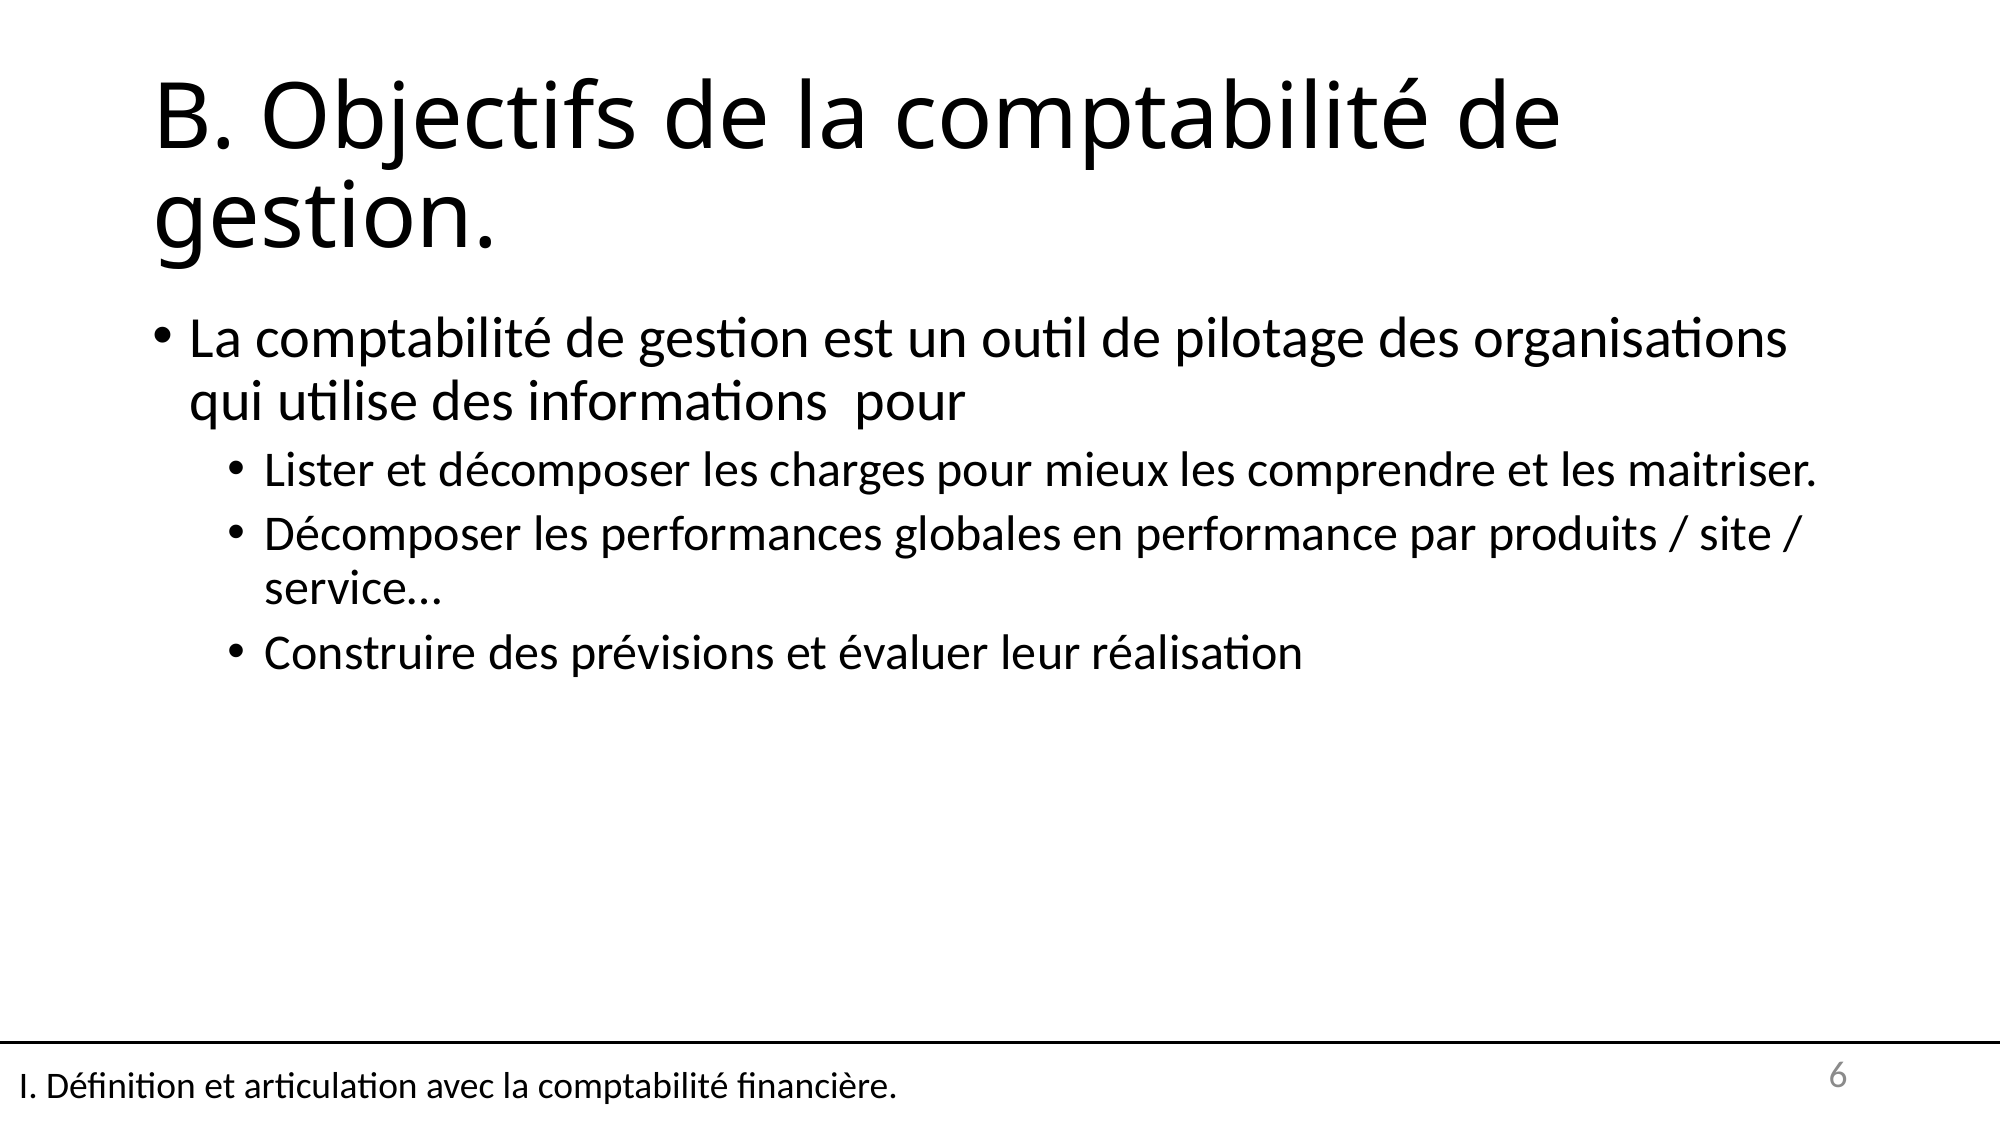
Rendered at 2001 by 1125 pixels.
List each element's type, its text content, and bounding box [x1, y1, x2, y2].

title B. Objectifs de la comptabilité de gestion. [137, 59, 1863, 278]
list La comptabilité de gestion est un outil de pilotage des organisations qui utilise des informations pour Lister et décomposer les charges pour mieux les comprendre et les maitriser. Décomposer les performances globales en performance par produits / site / service… Construire des prévisions et évaluer leur réalisation [137, 299, 1863, 1014]
text_box I. Définition et articulation avec la comptabilité financière. [0, 1041, 2000, 1125]
